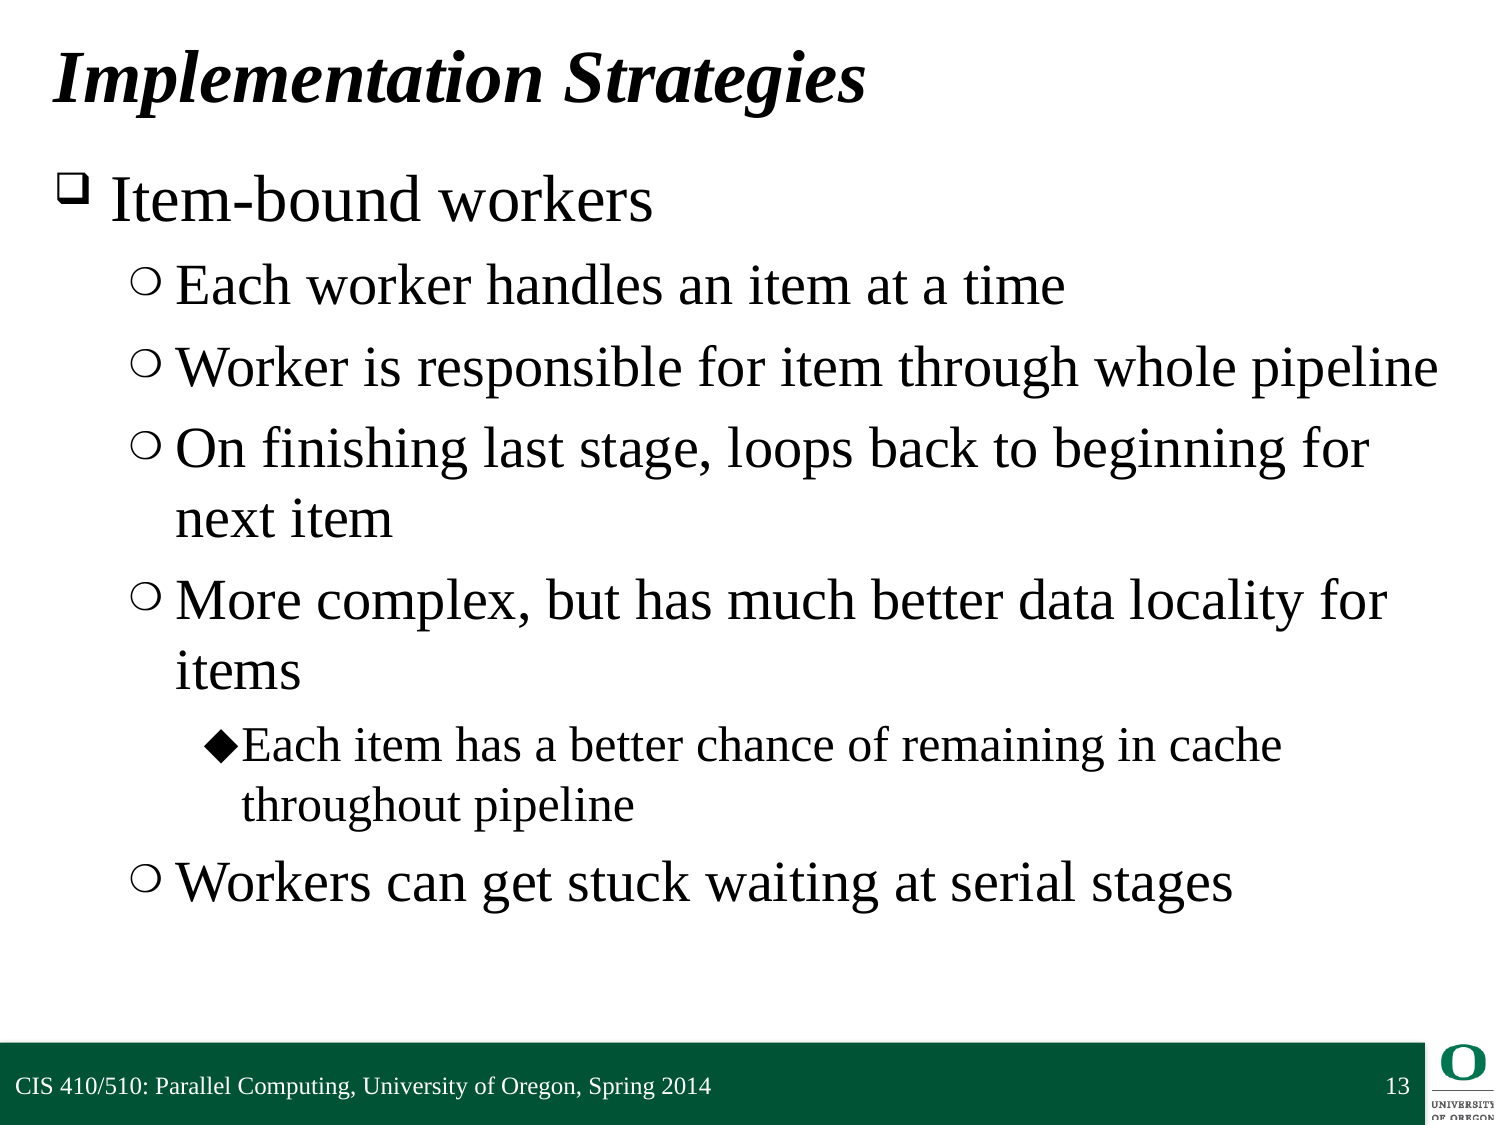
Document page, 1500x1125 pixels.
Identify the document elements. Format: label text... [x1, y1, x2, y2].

title Implementation Strategies [39, 0, 1500, 145]
footer CIS 410/510: Parallel Computing, University of Oregon, Spring 2014 [0, 1044, 988, 1125]
slide_number 13 [1074, 1044, 1425, 1125]
list Item-bound workers Each worker handles an item at a time Worker is responsible for item through whole pipeline On finishing last stage, loops back to beginning for next item More complex, but has much better data locality for items Each item has a better chance of remaining in cache throughout pipeline Workers can get stuck waiting at serial stages [39, 147, 1500, 1046]
